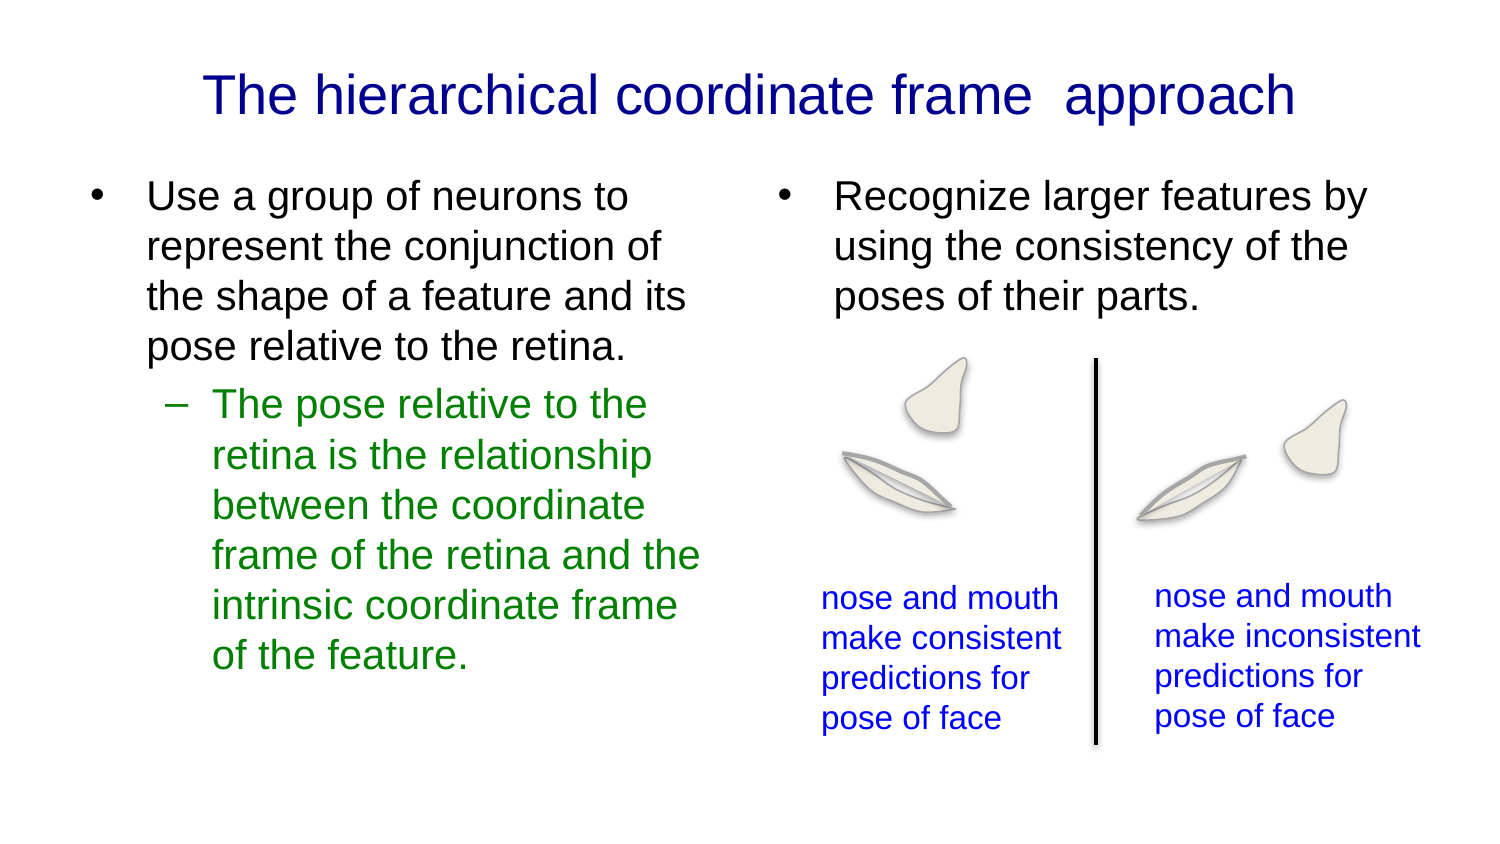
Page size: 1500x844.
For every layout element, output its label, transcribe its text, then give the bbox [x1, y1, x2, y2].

text_box [1283, 399, 1348, 476]
text_box nose and mouth make inconsistent predictions for pose of face [1139, 566, 1457, 742]
list Recognize larger features by using the consistency of the poses of their parts. [762, 161, 1425, 719]
text_box [1147, 468, 1239, 521]
list Use a group of neurons to represent the conjunction of the shape of a feature and its pose relative to the retina. The pose relative to the retina is the relationship between the coordinate frame of the retina and the intrinsic coordinate frame of the feature. [75, 161, 738, 719]
title The hierarchical coordinate frame approach [75, 50, 1425, 191]
text_box nose and mouth make consistent predictions for pose of face [806, 568, 1089, 744]
text_box [1139, 454, 1247, 517]
text_box [904, 357, 968, 434]
text_box [846, 464, 942, 514]
text_box [841, 451, 953, 509]
